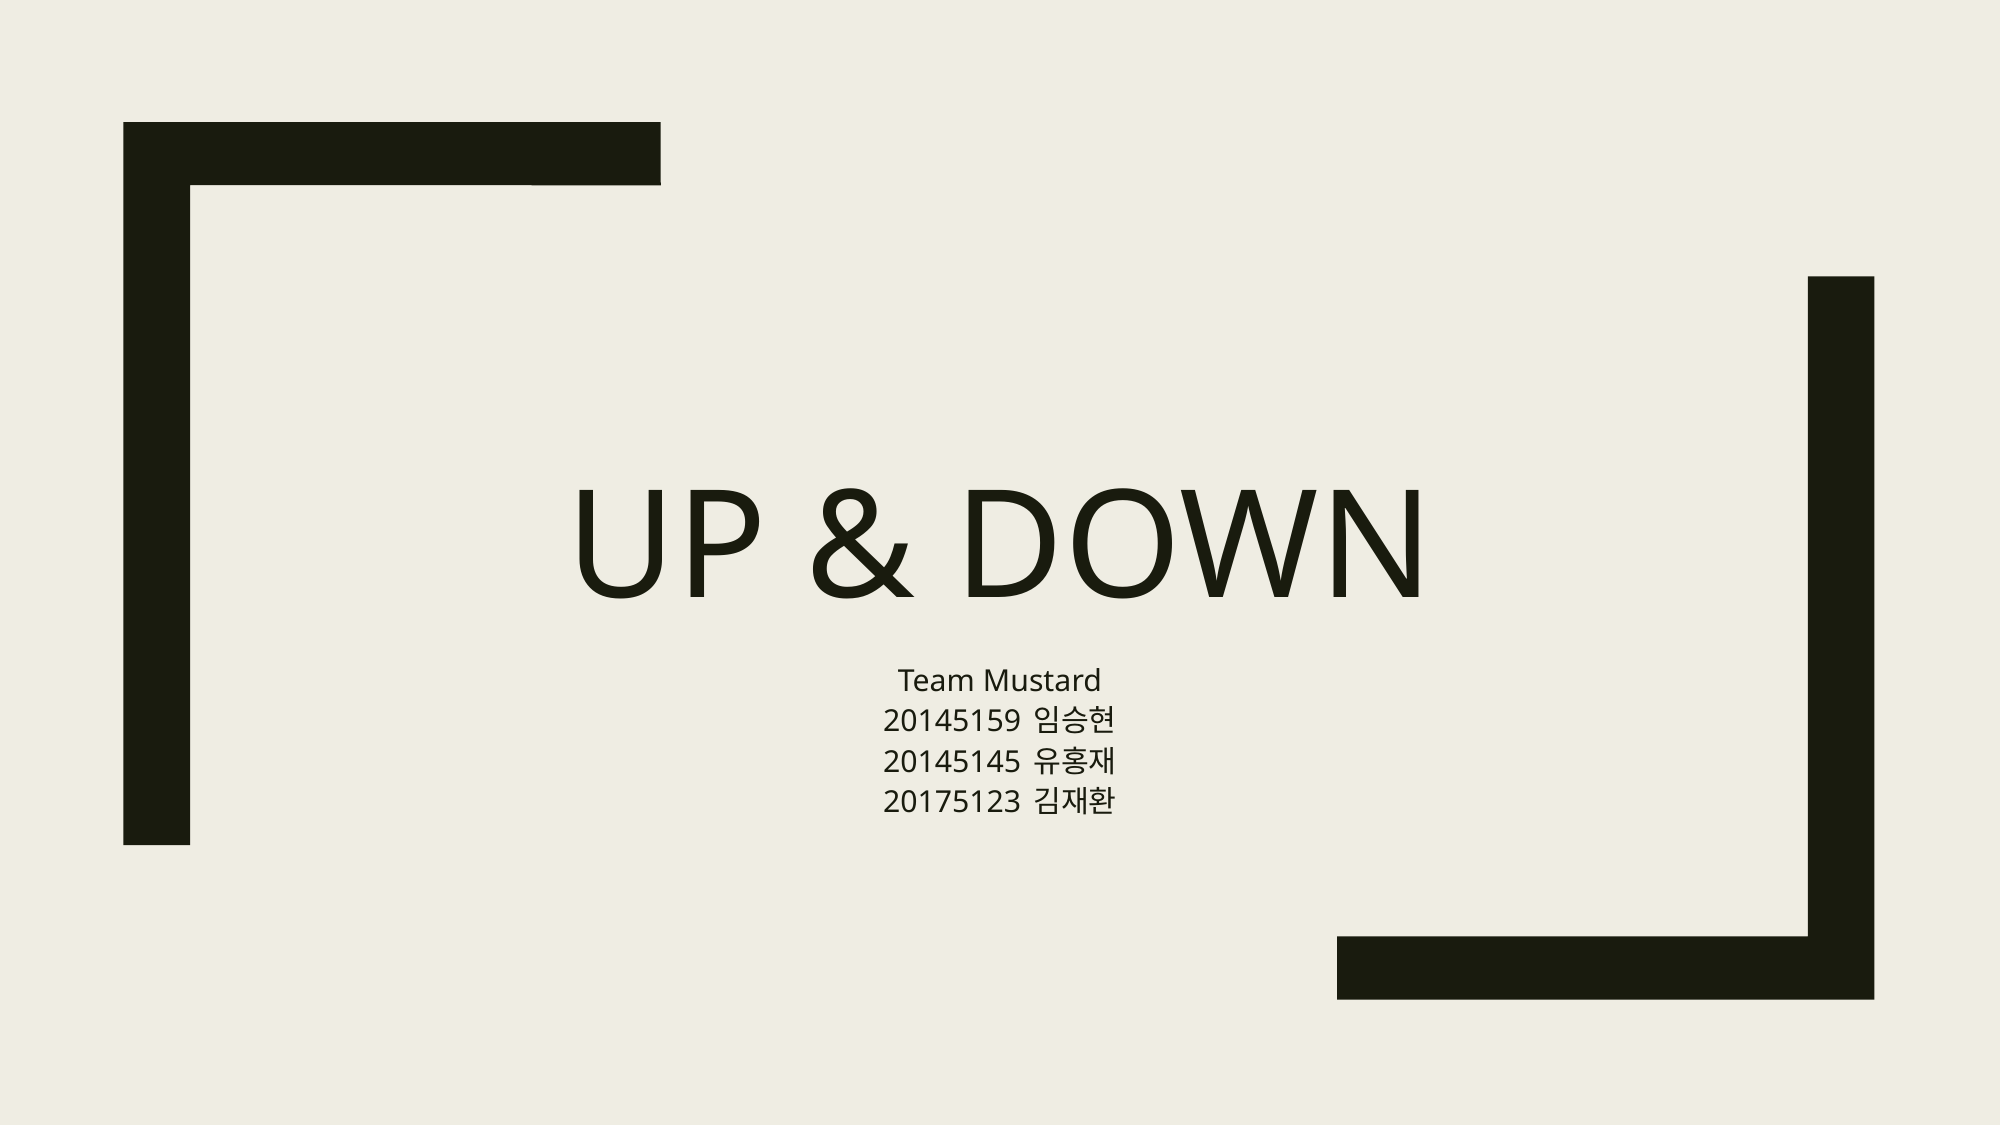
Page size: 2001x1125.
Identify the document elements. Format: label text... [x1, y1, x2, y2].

subtitle Team Mustard 20145159 임승현 20145145 유홍재 20175123 김재환 [439, 649, 1561, 828]
title Up & down [314, 293, 1686, 638]
